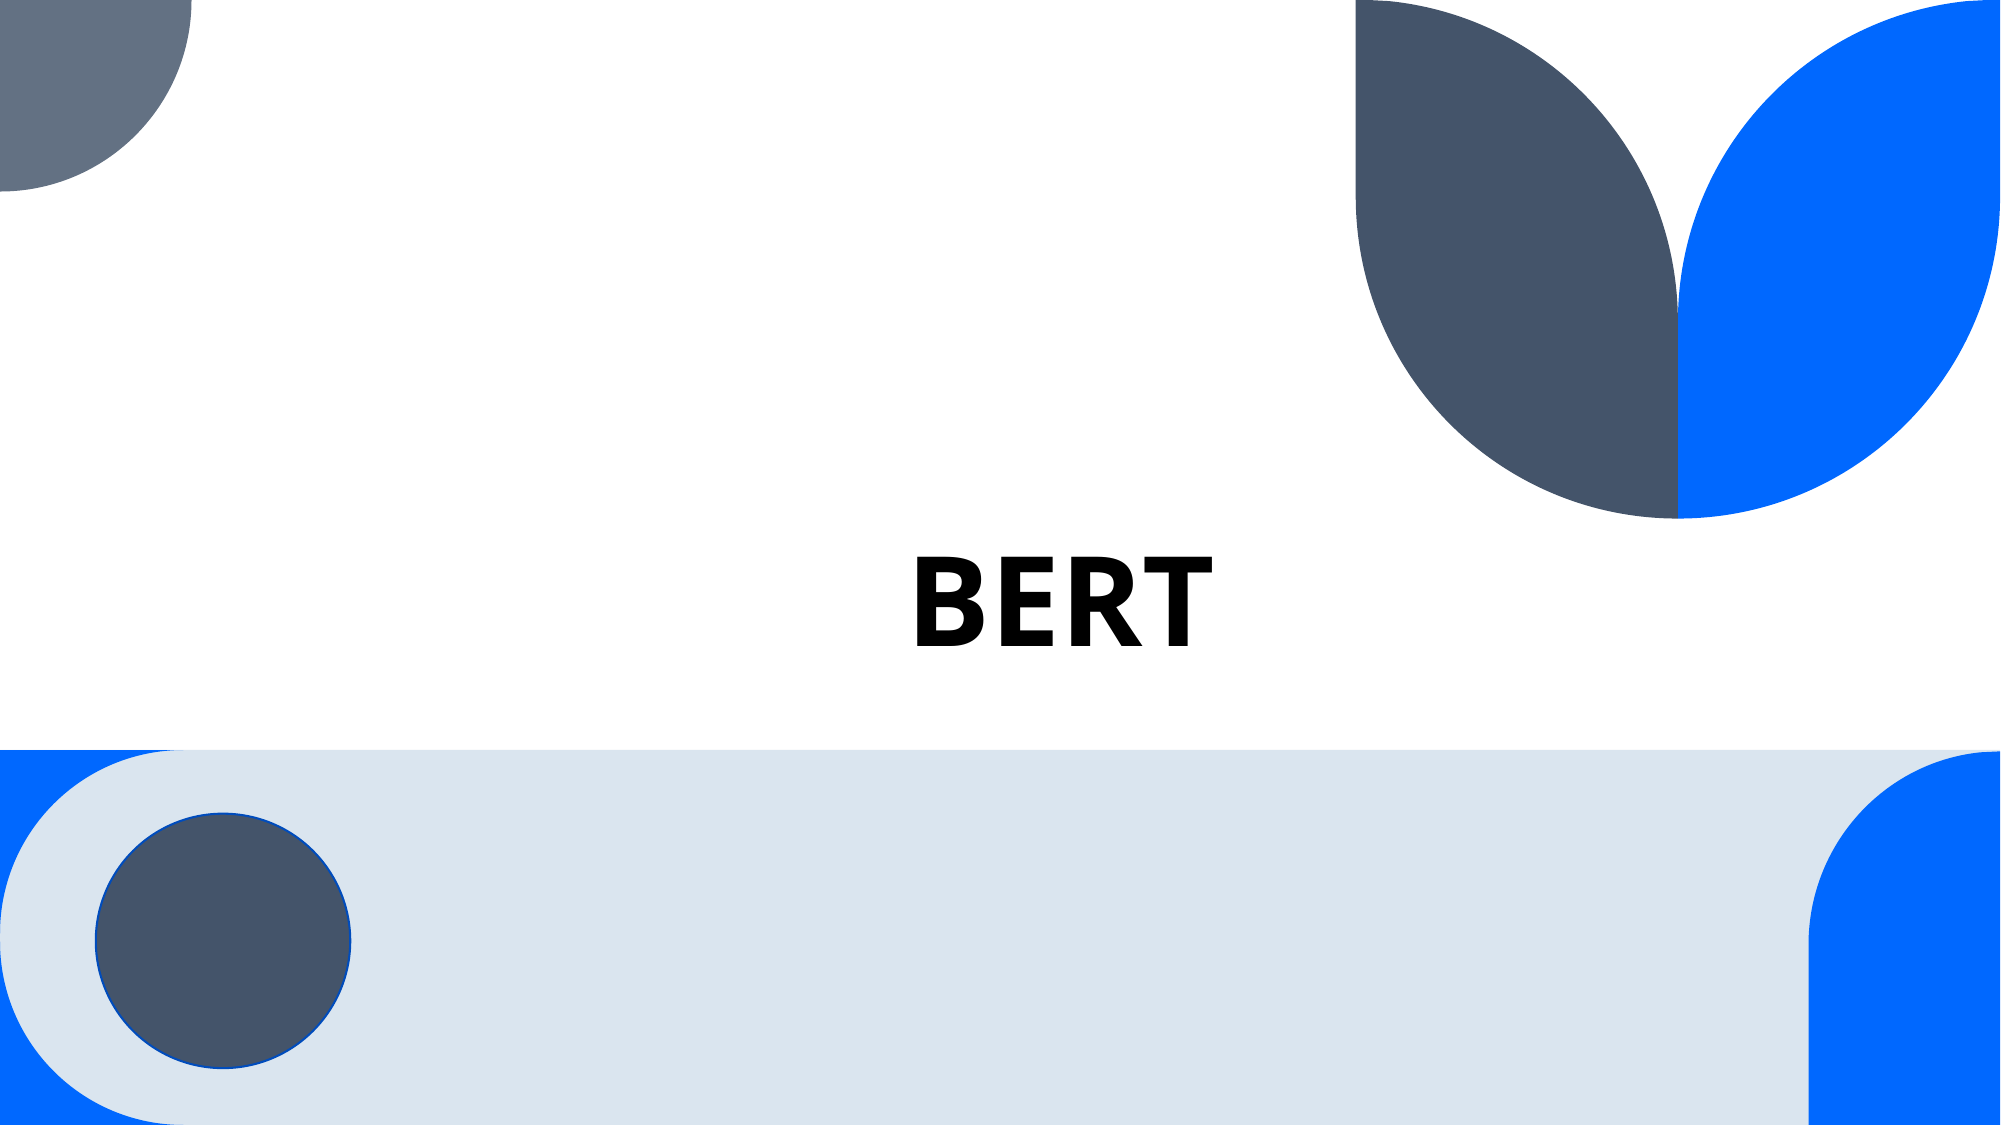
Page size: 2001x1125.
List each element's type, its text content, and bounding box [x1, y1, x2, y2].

title BERT [219, 293, 1902, 832]
